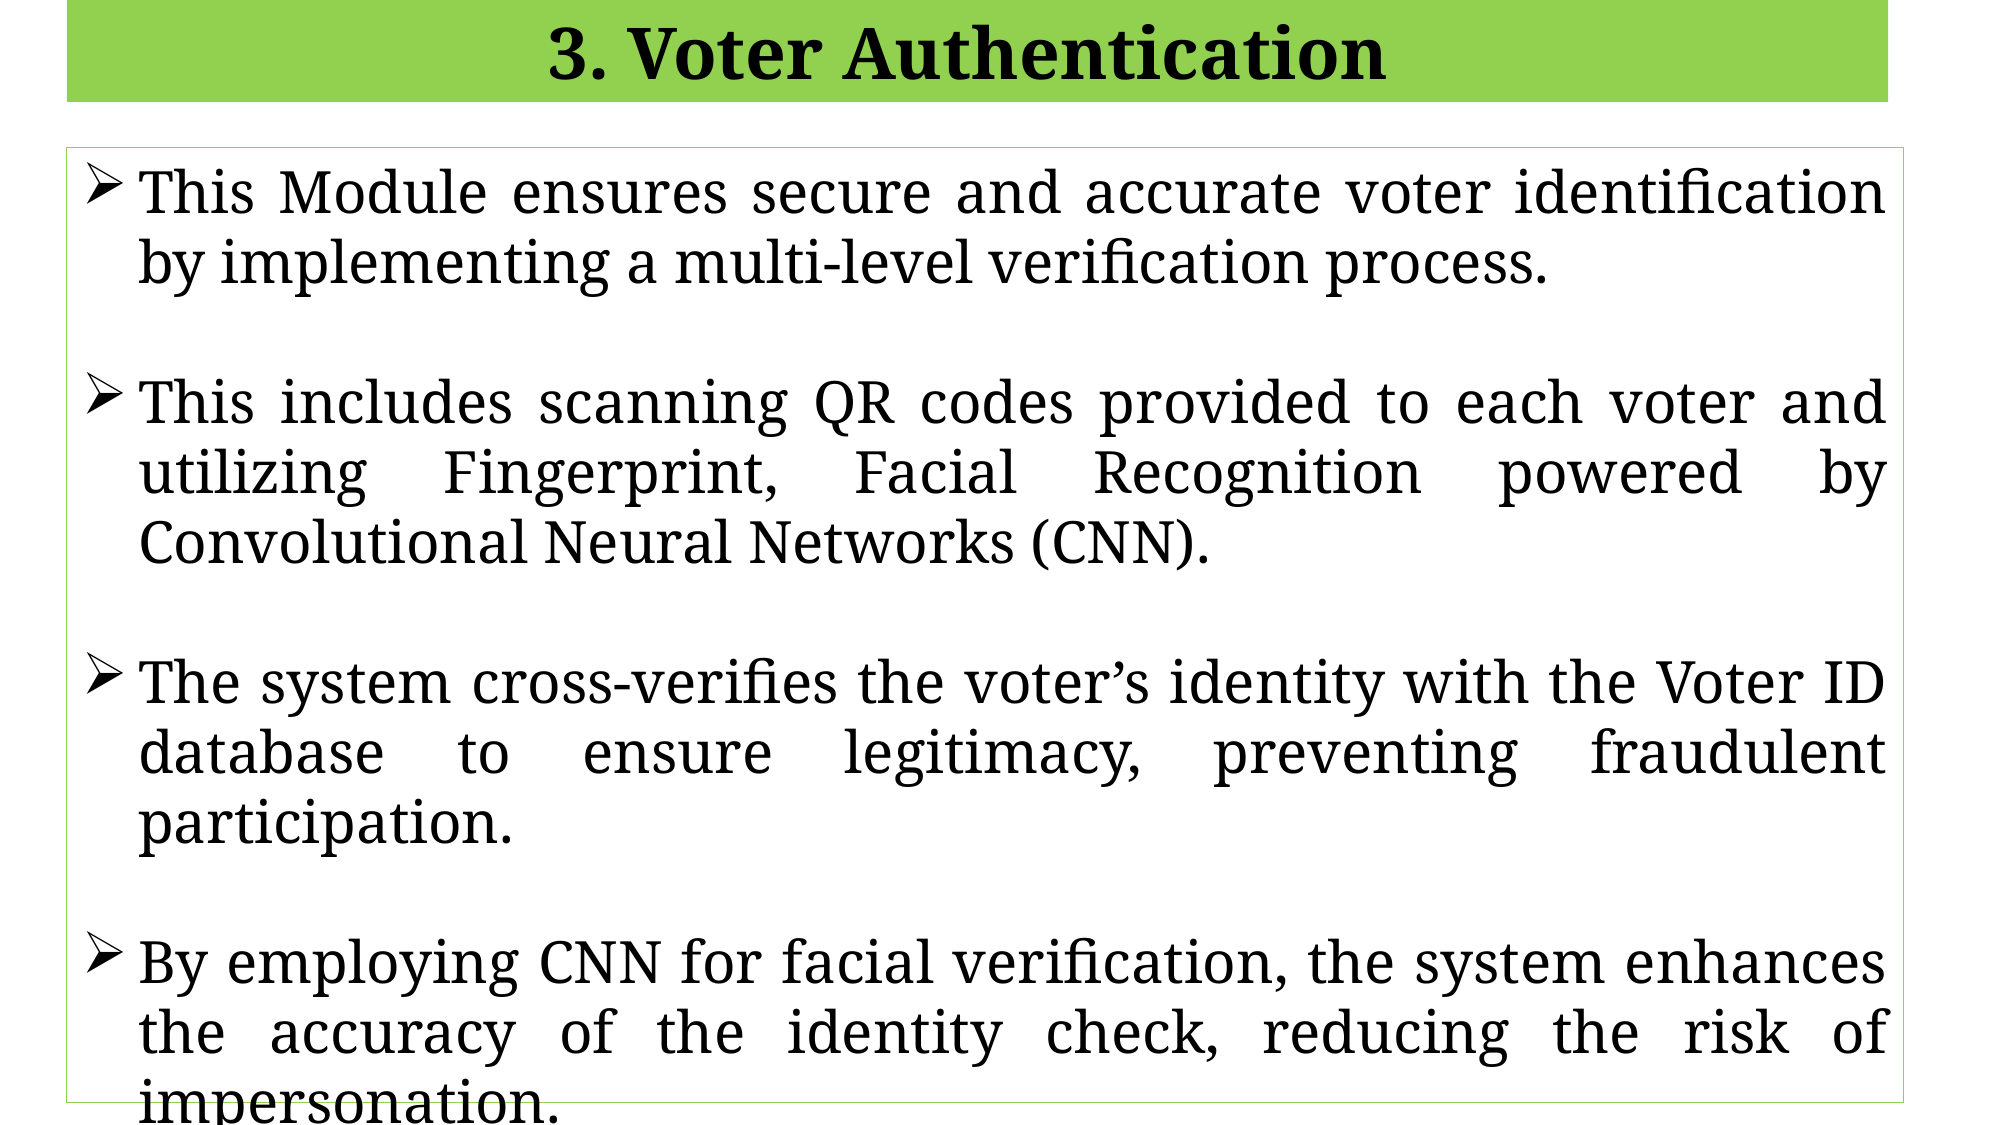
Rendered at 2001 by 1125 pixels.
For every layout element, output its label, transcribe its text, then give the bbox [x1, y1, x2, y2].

list This Module ensures secure and accurate voter identification by implementing a multi-level verification process. This includes scanning QR codes provided to each voter and utilizing Fingerprint, Facial Recognition powered by Convolutional Neural Networks (CNN). The system cross-verifies the voter’s identity with the Voter ID database to ensure legitimacy, preventing fraudulent participation. By employing CNN for facial verification, the system enhances the accuracy of the identity check, reducing the risk of impersonation. [66, 147, 1904, 1103]
title 3. Voter Authentication [66, 0, 1889, 102]
